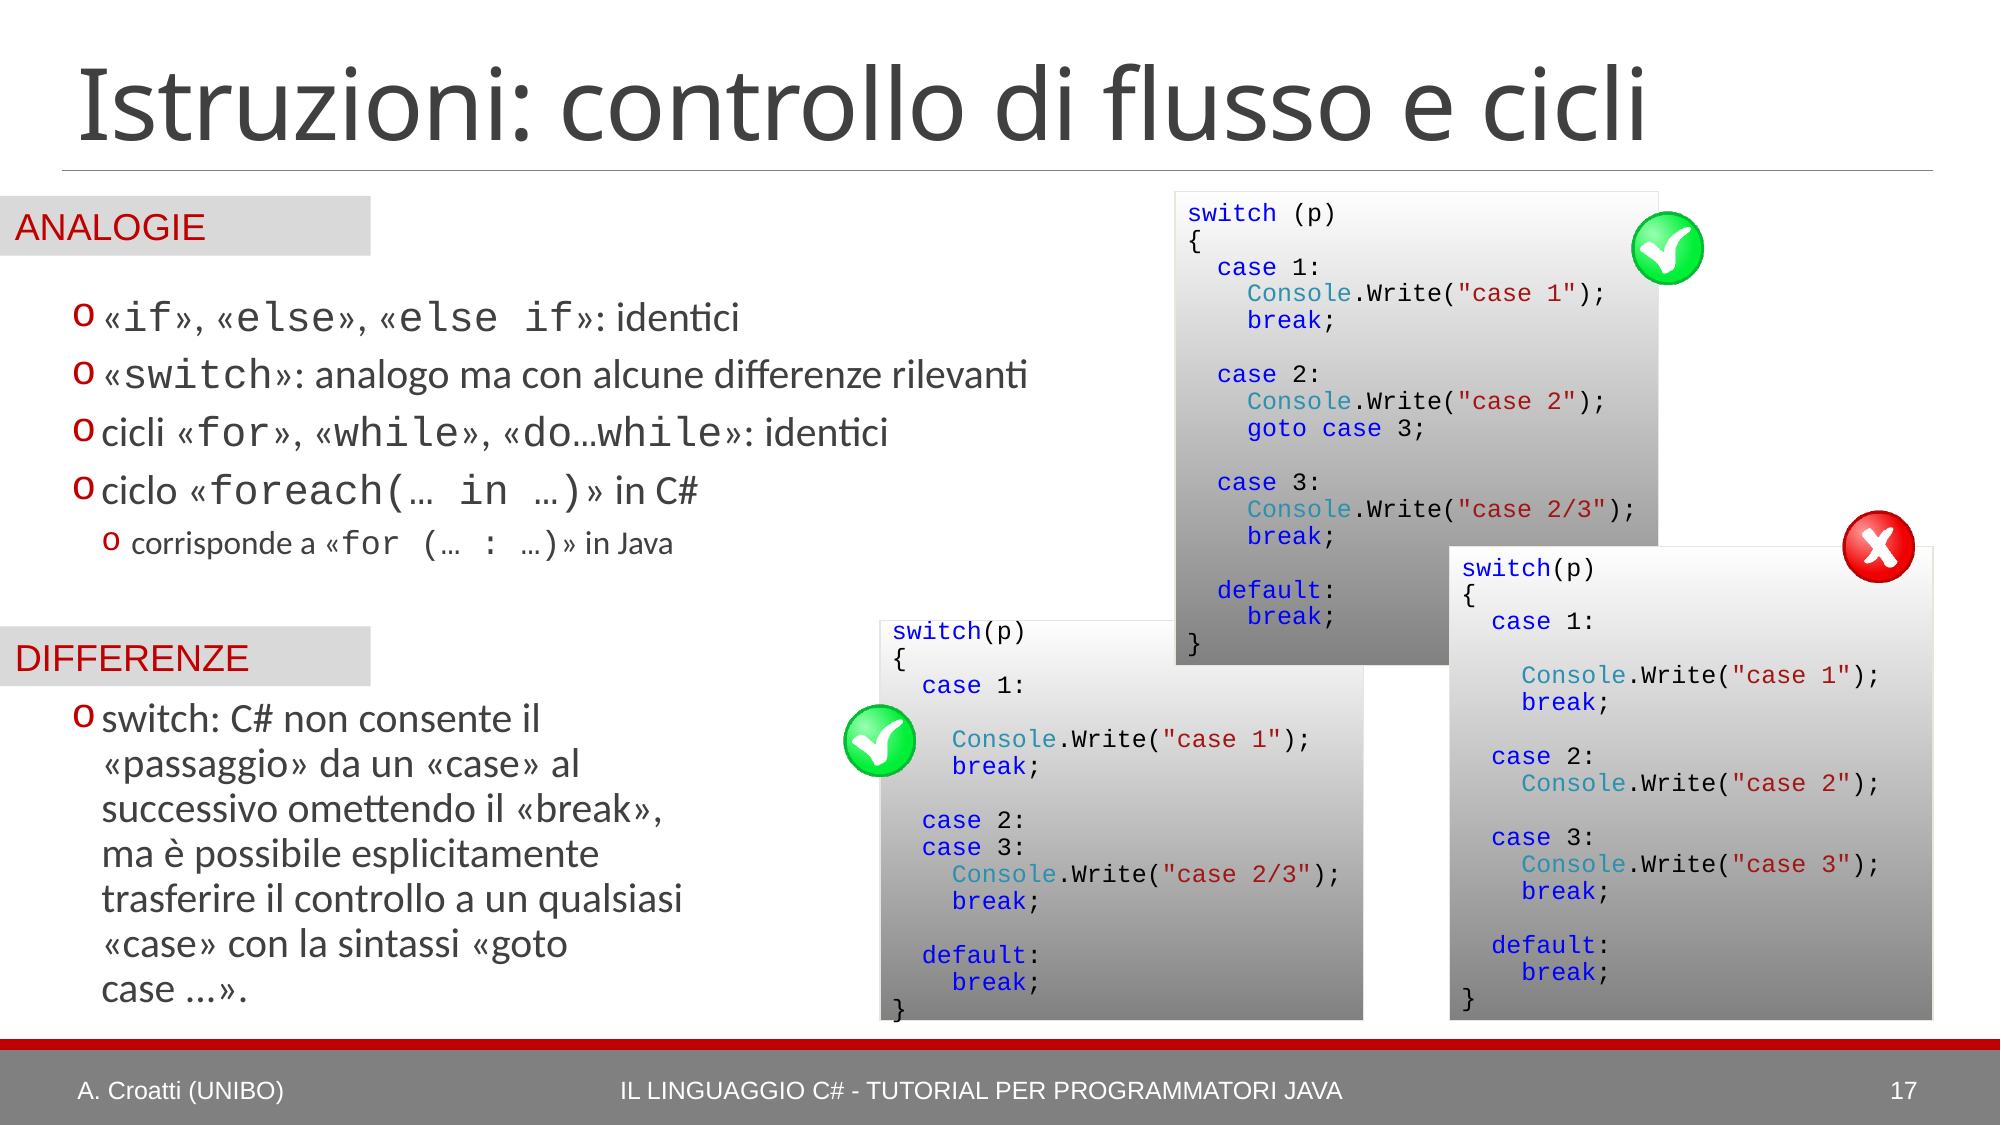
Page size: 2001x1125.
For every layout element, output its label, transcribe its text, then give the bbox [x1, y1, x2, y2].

footer Il Linguaggio C# - Tutorial per Programmatori Java [339, 1059, 1624, 1120]
list switch: C# non consente il «passaggio» da un «case» al successivo omettendo il «break», ma è possibile esplicitamente trasferire il controllo a un qualsiasi «case» con la sintassi «goto case ...». [38, 688, 716, 1021]
text_box switch (p) { case 1: Console.Write("case 1"); break; case 2: Console.Write("case 2"); goto case 3; case 3: Console.Write("case 2/3"); break; default: break; } [1175, 191, 1659, 666]
slide_number A. Croatti (UNIBO) [62, 1059, 339, 1120]
slide_number 17 [1624, 1059, 1933, 1120]
list «if», «else», «else if»: identici «switch»: analogo ma con alcune differenze rilevanti cicli «for», «while», «do…while»: identici ciclo «foreach(… in …)» in C# corrisponde a «for (… : …)» in Java [38, 254, 1069, 604]
text_box switch(p) { case 1: Console.Write("case 1"); break; case 2: case 3: Console.Write("case 2/3"); break; default: break; } [879, 620, 1364, 1021]
picture [1835, 505, 1919, 588]
picture [839, 699, 921, 782]
text_box switch(p) { case 1: Console.Write("case 1"); break; case 2: Console.Write("case 2"); case 3: Console.Write("case 3"); break; default: break; } [1449, 546, 1933, 1021]
picture [1626, 207, 1708, 289]
title Istruzioni: controllo di flusso e cicli [62, 47, 1933, 169]
